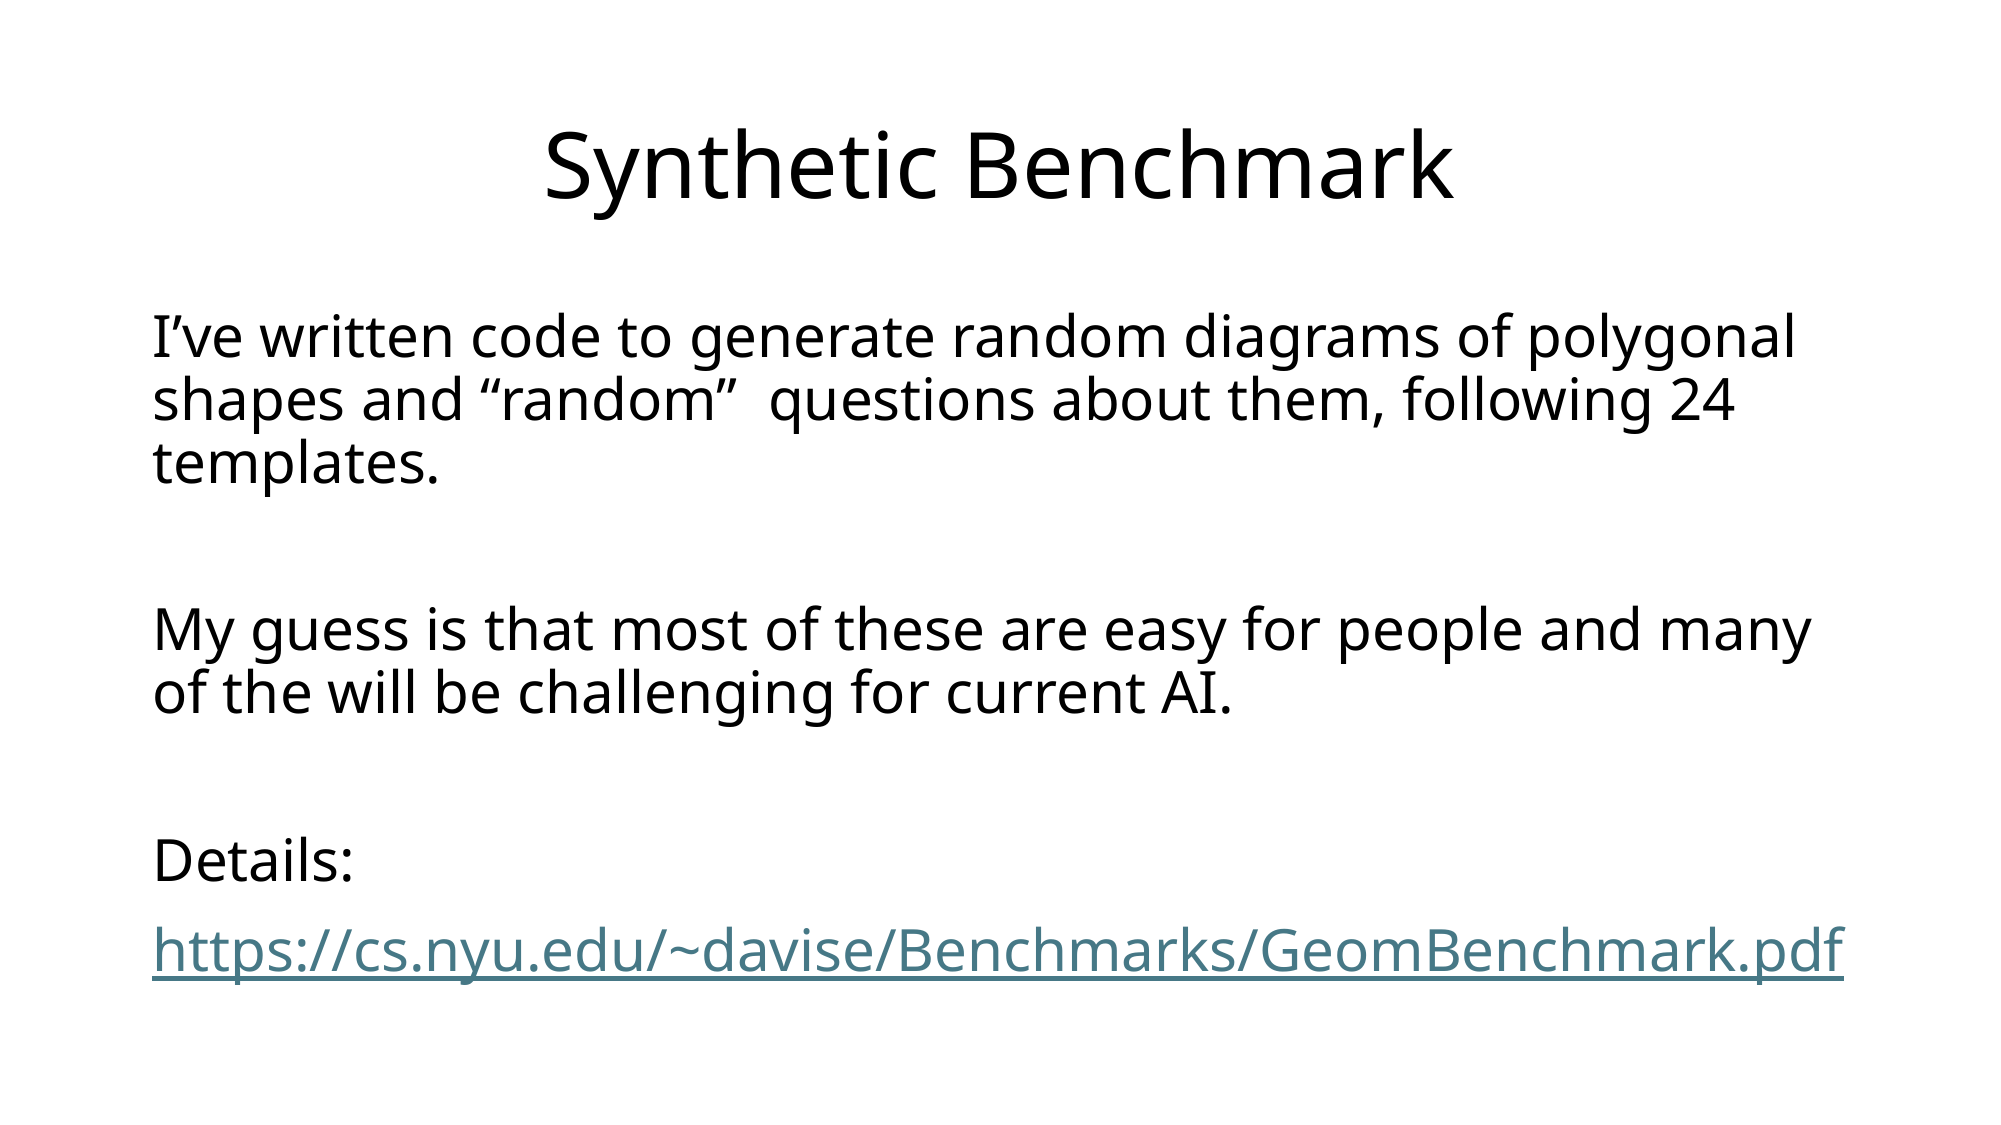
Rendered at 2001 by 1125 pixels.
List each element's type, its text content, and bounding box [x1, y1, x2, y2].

title Synthetic Benchmark [137, 59, 1863, 278]
list I’ve written code to generate random diagrams of polygonal shapes and “random” questions about them, following 24 templates. My guess is that most of these are easy for people and many of the will be challenging for current AI. Details: https://cs.nyu.edu/~davise/Benchmarks/GeomBenchmark.pdf [137, 299, 1863, 1014]
